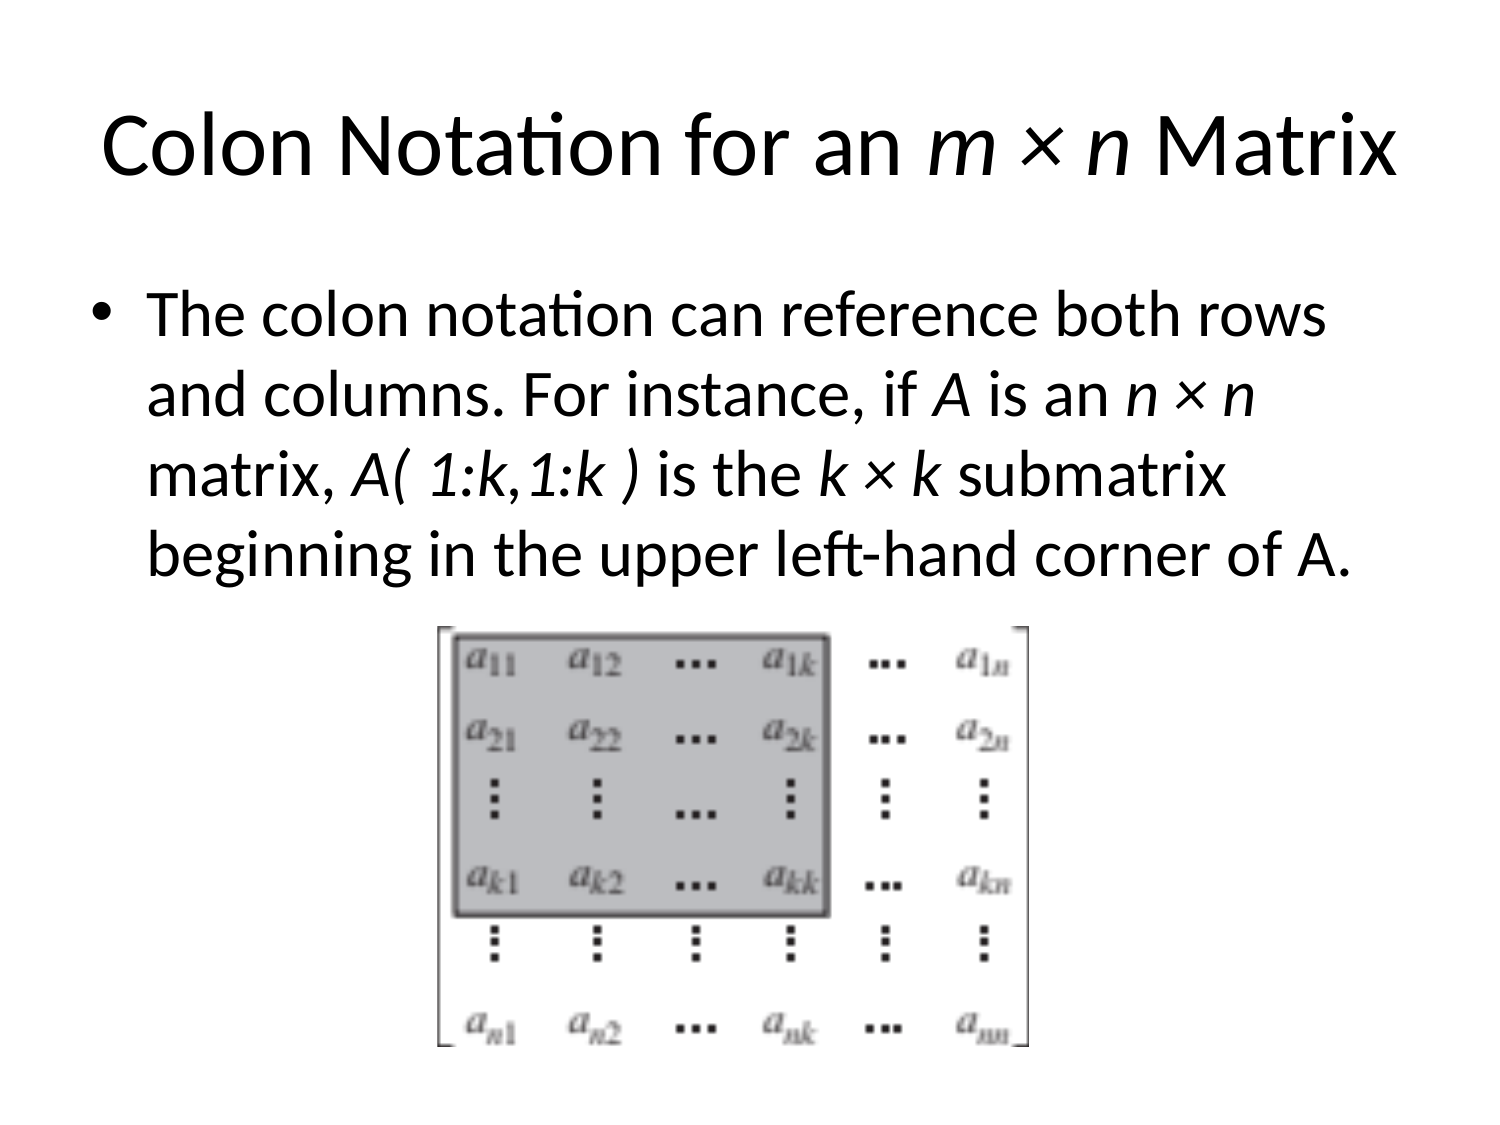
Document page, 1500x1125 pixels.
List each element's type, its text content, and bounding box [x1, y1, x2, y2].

title Colon Notation for an m × n Matrix [75, 45, 1425, 233]
picture [437, 625, 1030, 1047]
list The colon notation can reference both rows and columns. For instance, if A is an n × n matrix, A( 1:k,1:k ) is the k × k submatrix beginning in the upper left-hand corner of A. [75, 262, 1425, 1005]
